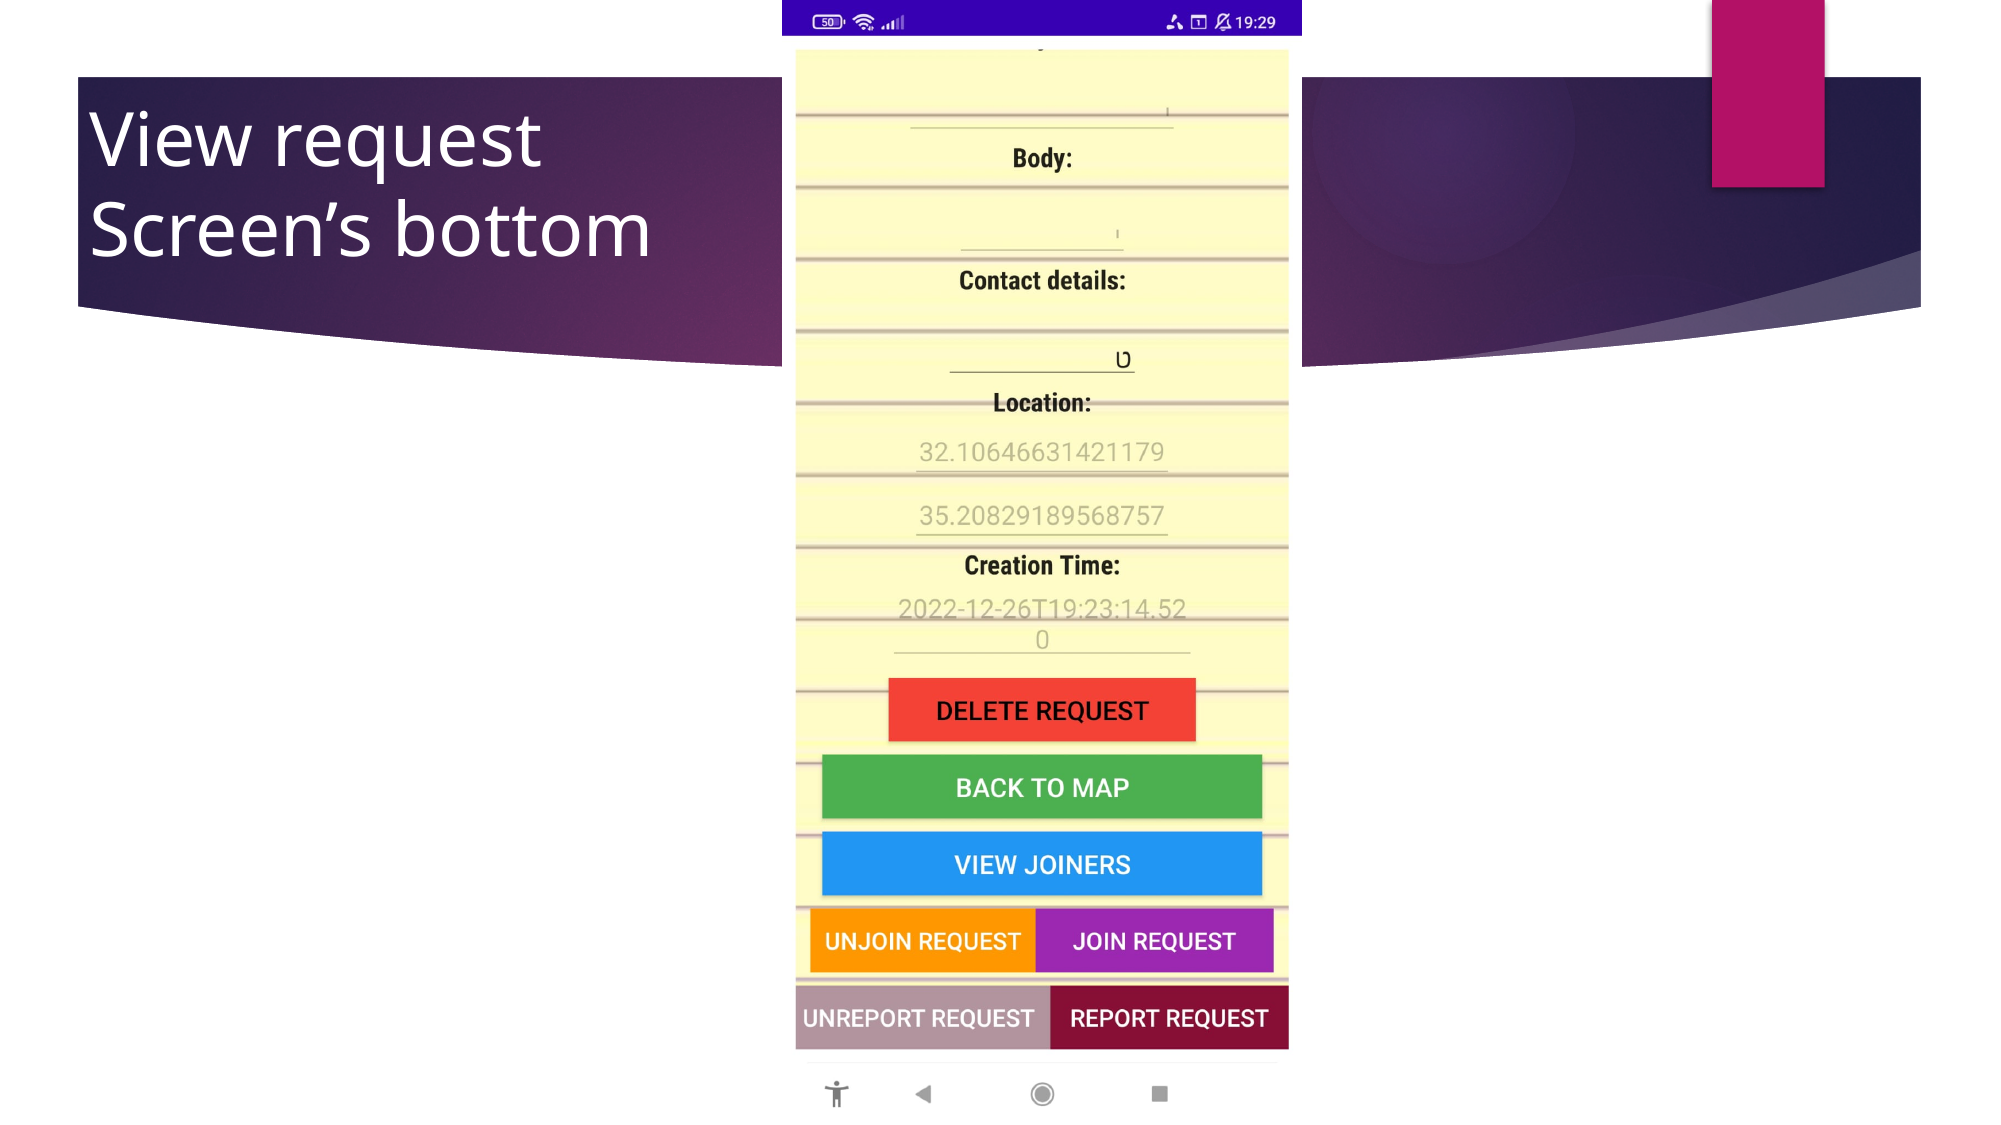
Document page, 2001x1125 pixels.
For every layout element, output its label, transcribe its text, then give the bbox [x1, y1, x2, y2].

text_box View request Screen’s bottom [74, 84, 776, 279]
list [782, 0, 1302, 1125]
